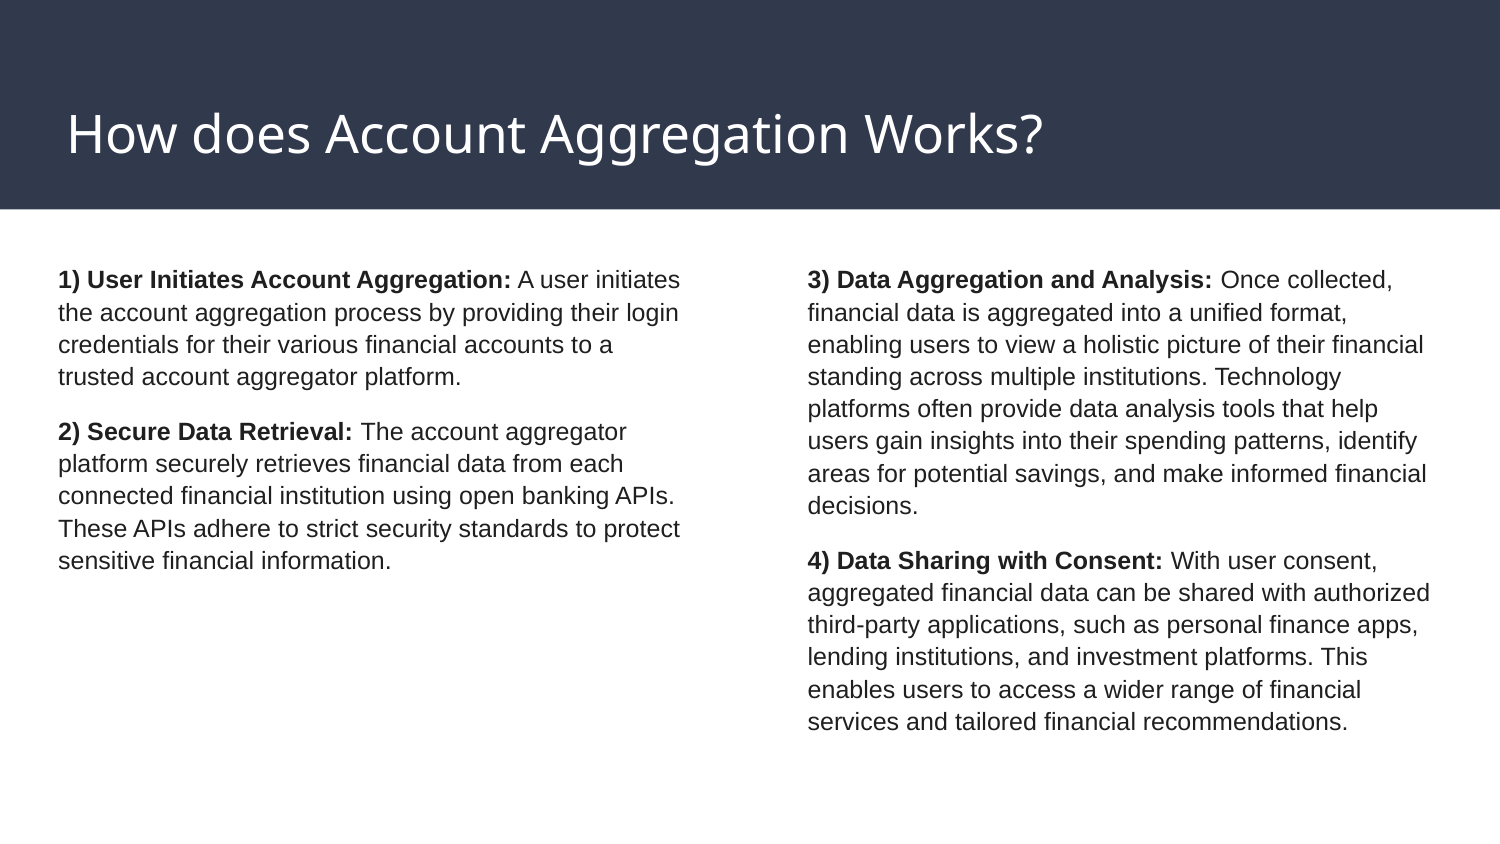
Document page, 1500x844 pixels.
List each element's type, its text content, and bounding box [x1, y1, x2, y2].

list 1) User Initiates Account Aggregation: A user initiates the account aggregation process by providing their login credentials for their various financial accounts to a trusted account aggregator platform. 2) Secure Data Retrieval: The account aggregator platform securely retrieves financial data from each connected financial institution using open banking APIs. These APIs adhere to strict security standards to protect sensitive financial information. [43, 247, 700, 752]
list 3) Data Aggregation and Analysis: Once collected, financial data is aggregated into a unified format, enabling users to view a holistic picture of their financial standing across multiple institutions. Technology platforms often provide data analysis tools that help users gain insights into their spending patterns, identify areas for potential savings, and make informed financial decisions. 4) Data Sharing with Consent: With user consent, aggregated financial data can be shared with authorized third-party applications, such as personal finance apps, lending institutions, and investment platforms. This enables users to access a wider range of financial services and tailored financial recommendations. [792, 247, 1449, 752]
title How does Account Aggregation Works? [51, 82, 1449, 185]
